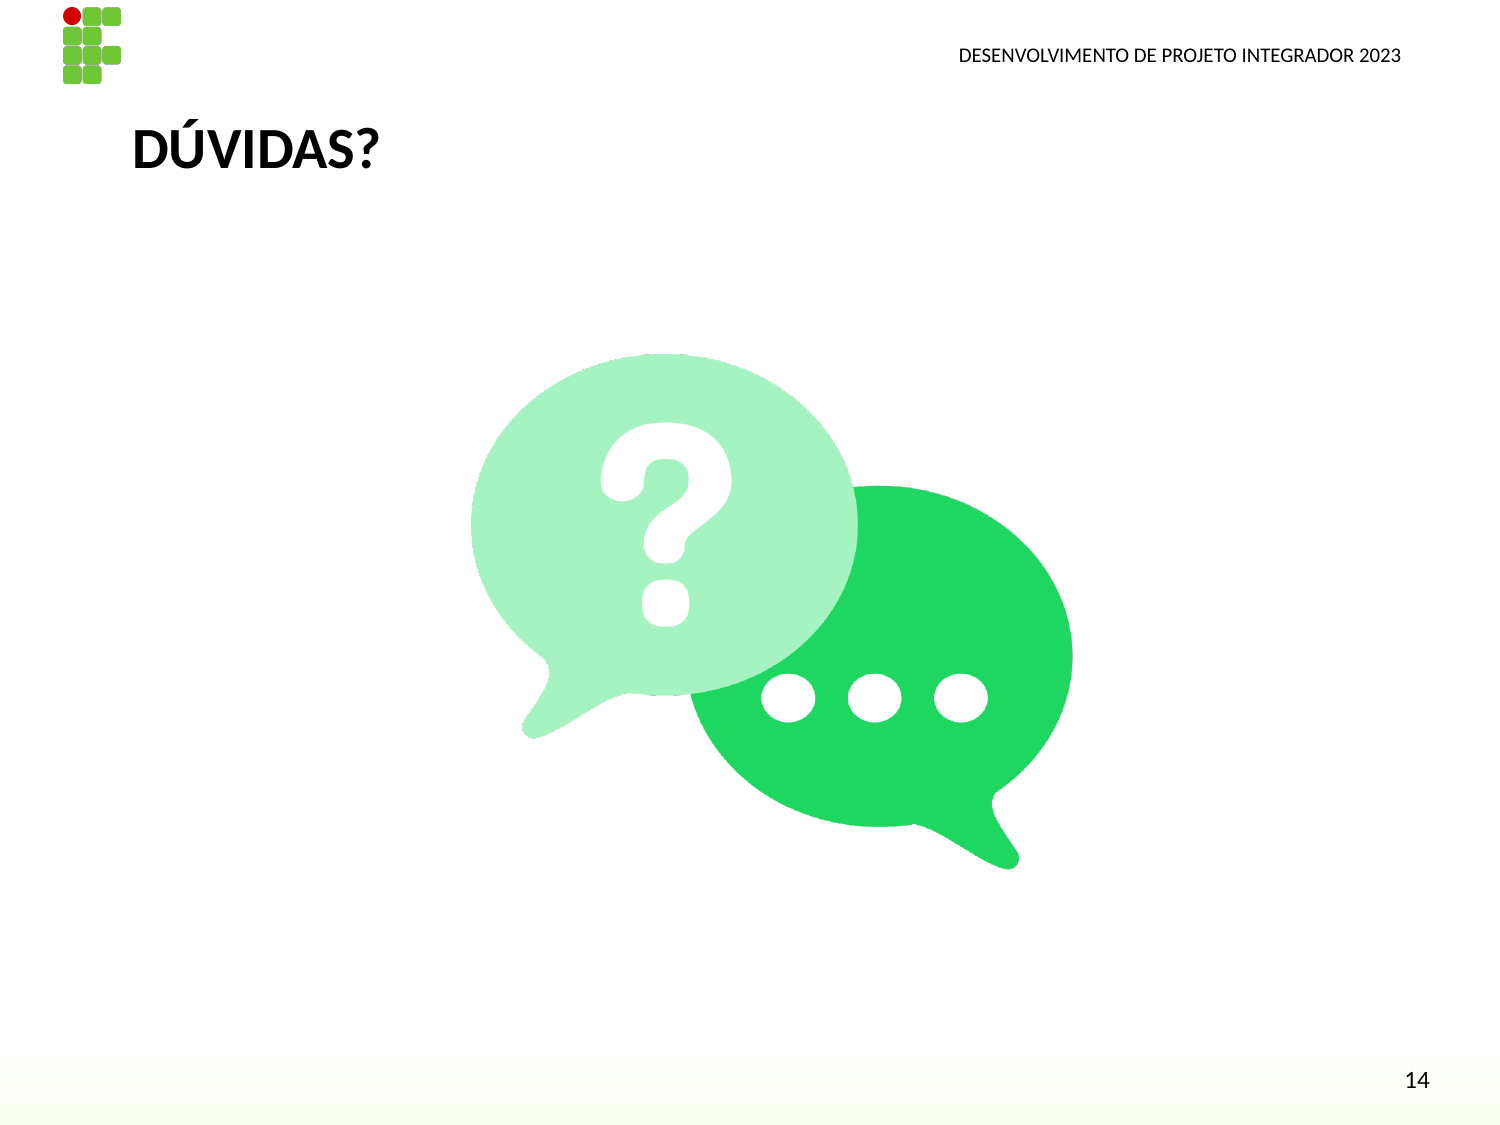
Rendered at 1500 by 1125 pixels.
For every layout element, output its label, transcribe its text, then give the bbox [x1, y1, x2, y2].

title DÚVIDAS? [117, 101, 1393, 189]
picture [63, 7, 121, 84]
picture [175, 289, 1325, 937]
